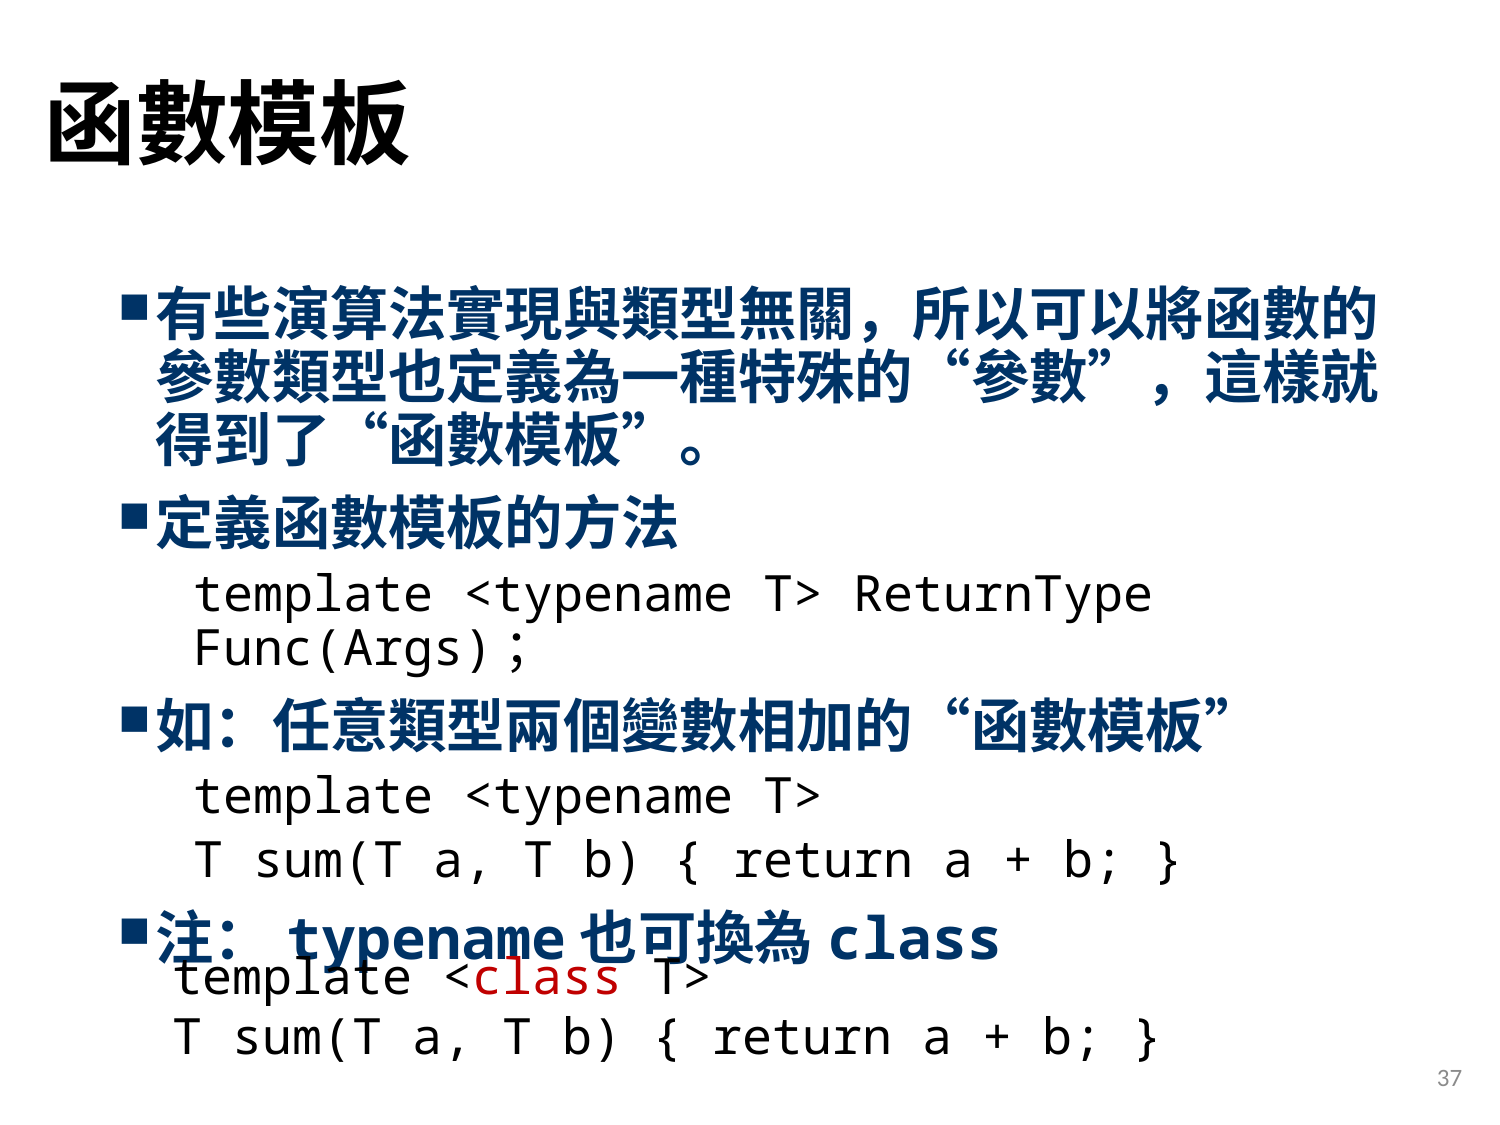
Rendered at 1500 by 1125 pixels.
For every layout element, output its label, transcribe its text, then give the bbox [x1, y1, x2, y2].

title 函數模板 [29, 19, 1324, 237]
text_box template <class T> T sum(T a, T b) { return a + b; } [82, 937, 1178, 1072]
slide_number 37 [1139, 1046, 1478, 1107]
list 有些演算法實現與類型無關，所以可以將函數的參數類型也定義為一種特殊的“參數”，這樣就得到了“函數模板”。 定義函數模板的方法 template <typename T> ReturnType Func(Args)； 如：任意類型兩個變數相加的“函數模板” template <typename T> T sum(T a, T b) { return a + b; } 注：typename也可換為class [103, 277, 1436, 1046]
